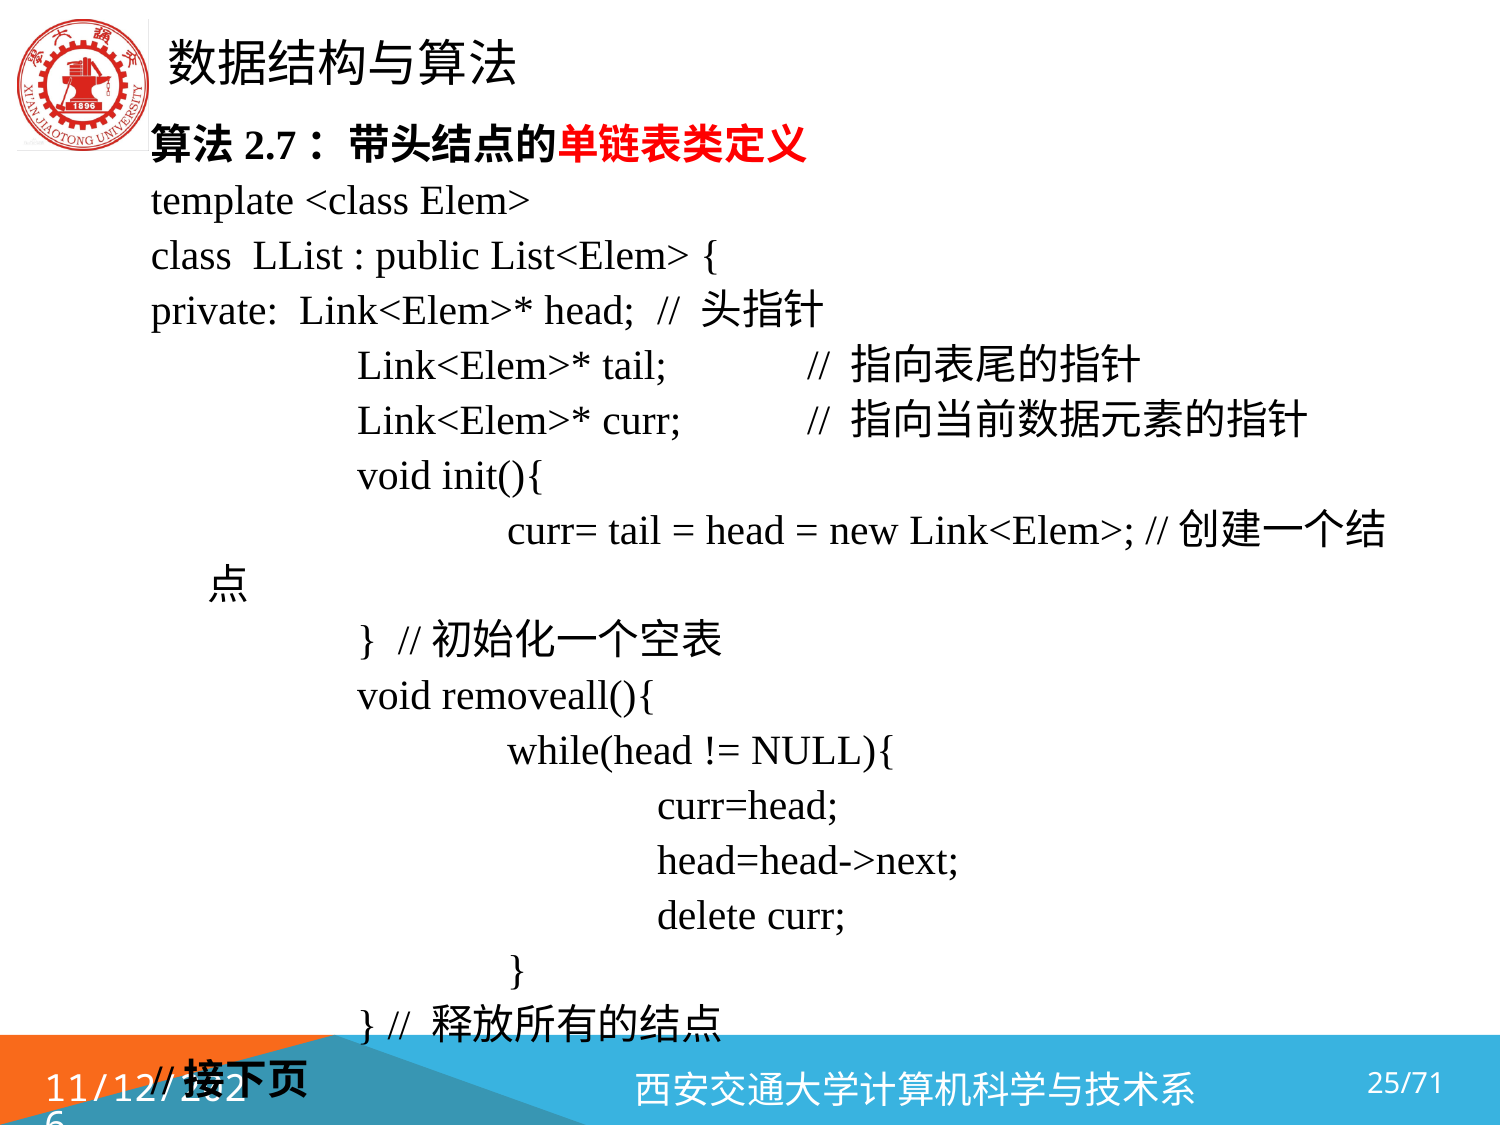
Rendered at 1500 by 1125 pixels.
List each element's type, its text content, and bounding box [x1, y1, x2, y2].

picture [17, 19, 149, 151]
list 算法2.7：带头结点的单链表类定义 template <class Elem> class LList : public List<Elem> { private: Link<Elem>* head; // 头指针 Link<Elem>* tail; // 指向表尾的指针 Link<Elem>* curr; // 指向当前数据元素的指针 void init(){ curr= tail = head = new Link<Elem>; //创建一个结点 } //初始化一个空表 void removeall(){ while(head != NULL){ curr=head; head=head->next; delete curr; } } // 释放所有的结点 //接下页 [135, 105, 1436, 1055]
